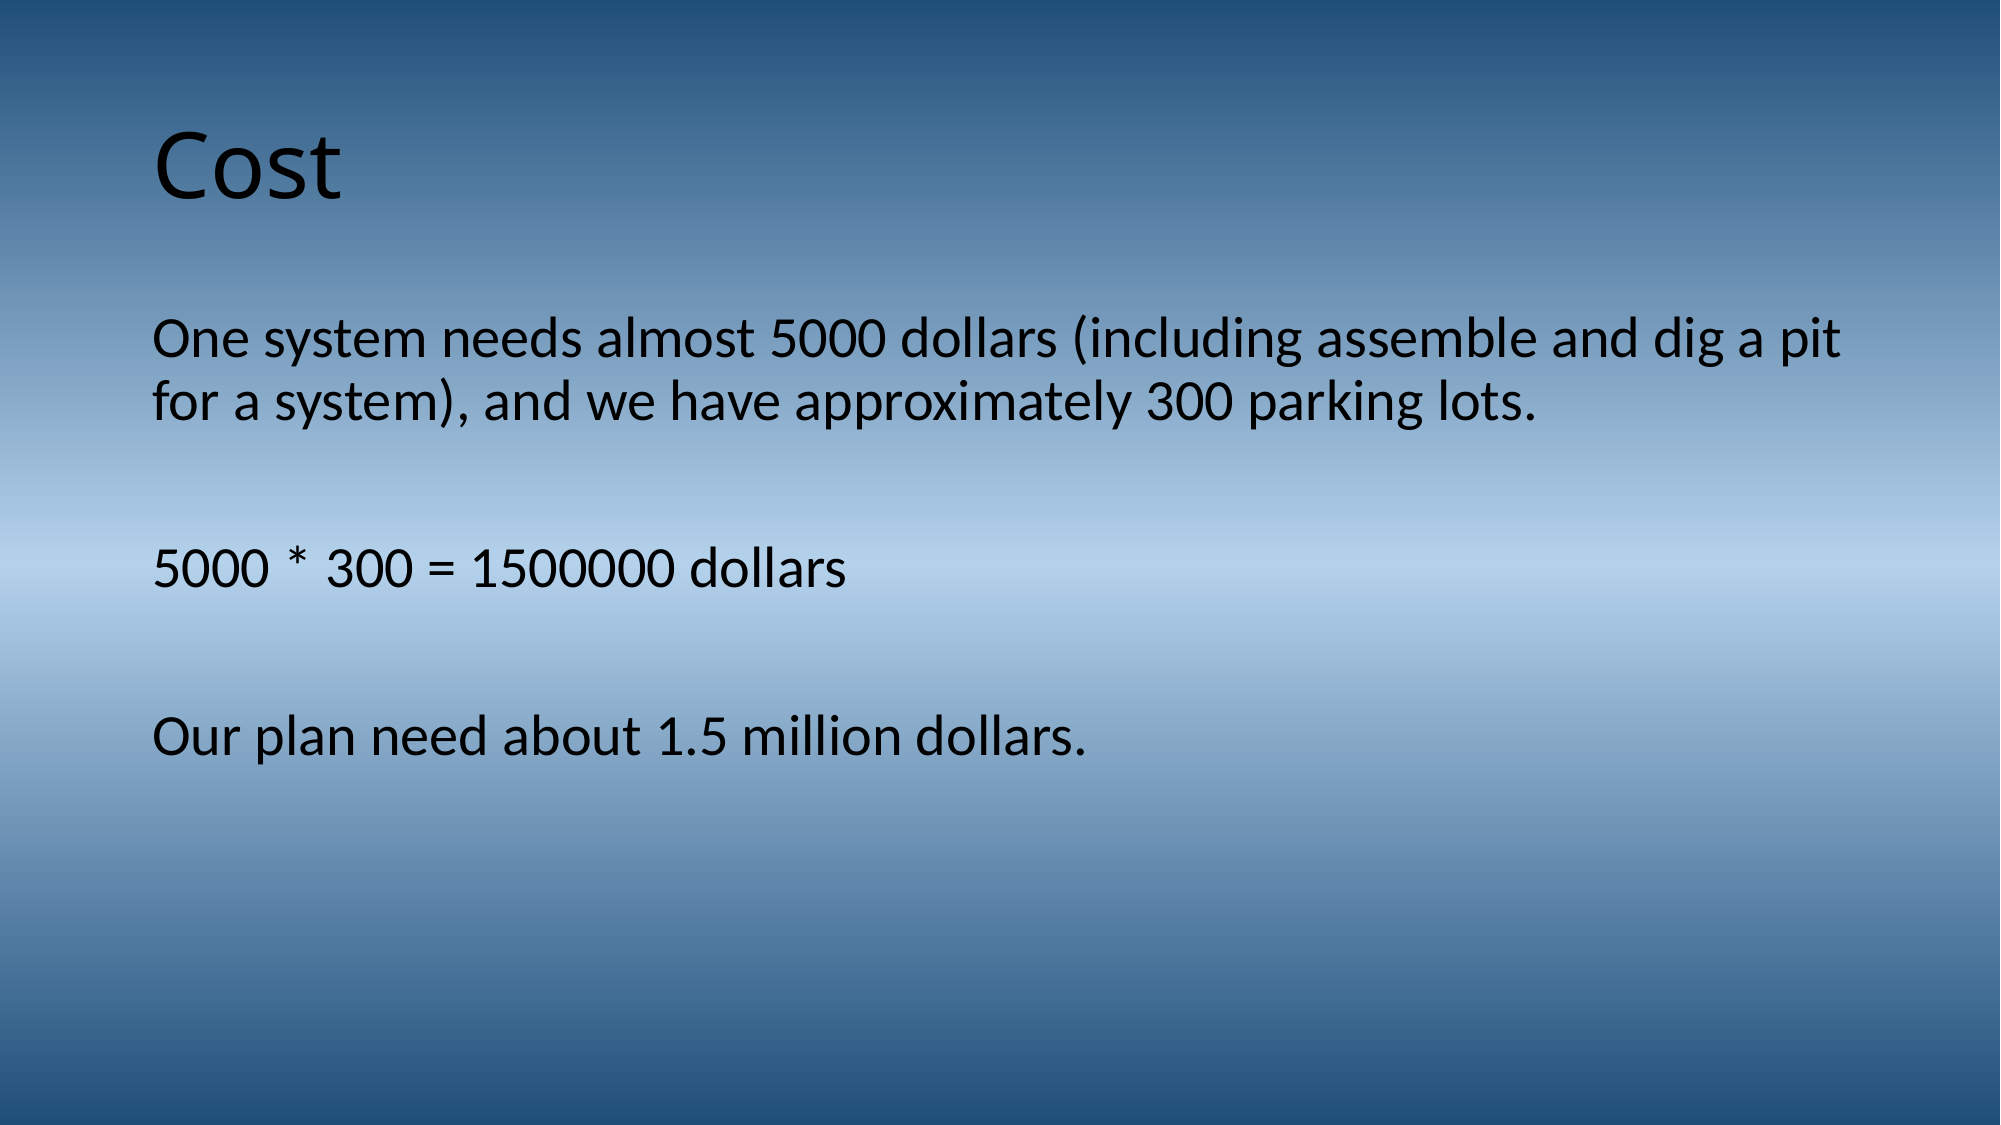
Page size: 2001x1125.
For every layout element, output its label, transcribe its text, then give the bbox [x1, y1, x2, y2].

list One system needs almost 5000 dollars (including assemble and dig a pit for a system), and we have approximately 300 parking lots. 5000 * 300 = 1500000 dollars Our plan need about 1.5 million dollars. [137, 299, 1863, 1014]
title Cost [137, 59, 1863, 278]
